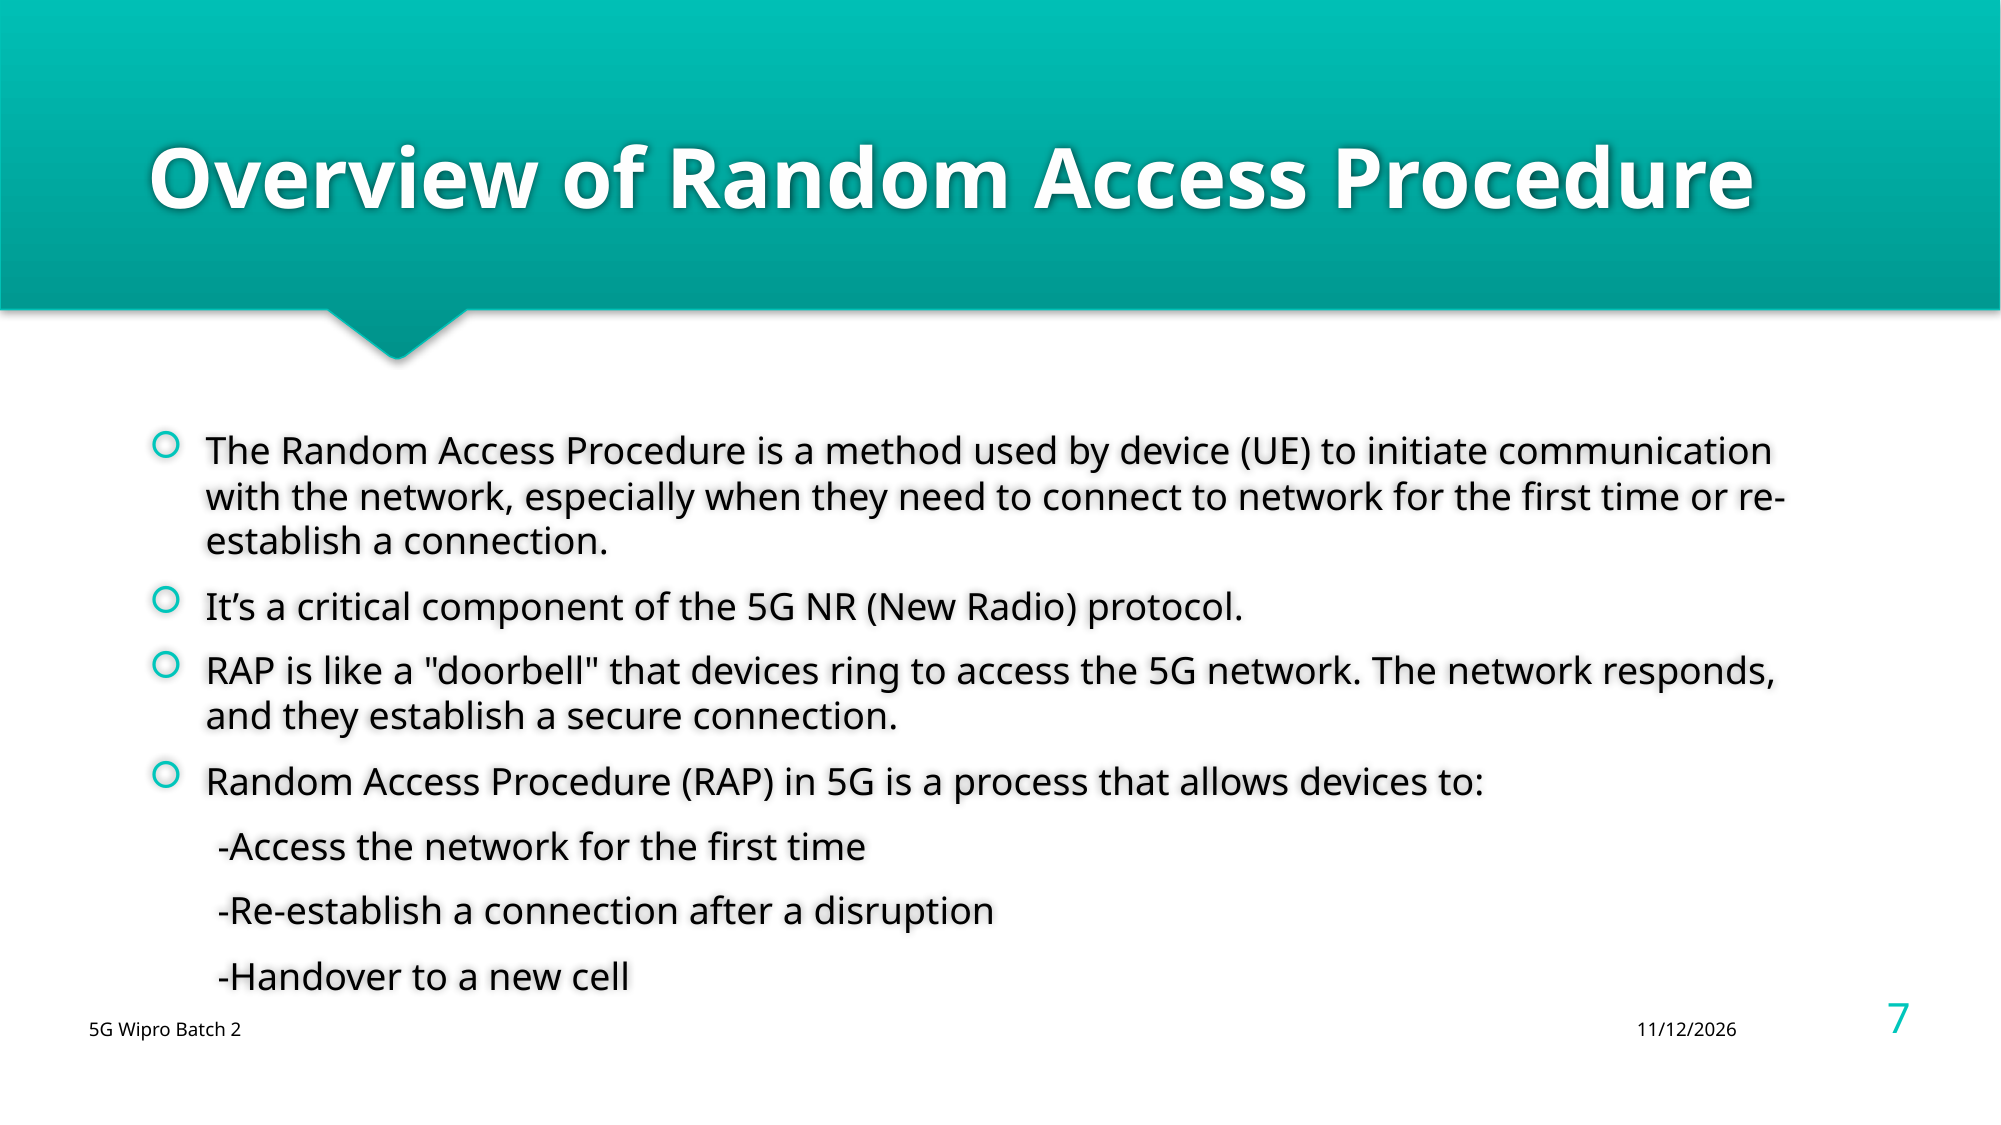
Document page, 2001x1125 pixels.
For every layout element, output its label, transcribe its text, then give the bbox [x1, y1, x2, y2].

title Overview of Random Access Procedure [132, 73, 1868, 233]
slide_number 7 [1751, 970, 1926, 1051]
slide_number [1531, 991, 1751, 1051]
footer 5G Wipro Batch 2 [74, 991, 1493, 1051]
list The Random Access Procedure is a method used by device (UE) to initiate communication with the network, especially when they need to connect to network for the first time or re-establish a connection. It’s a critical component of the 5G NR (New Radio) protocol. RAP is like a "doorbell" that devices ring to access the 5G network. The network responds, and they establish a secure connection. Random Access Procedure (RAP) in 5G is a process that allows devices to: -Access the network for the first time -Re-establish a connection after a disruption -Handover to a new cell [134, 364, 1866, 1125]
